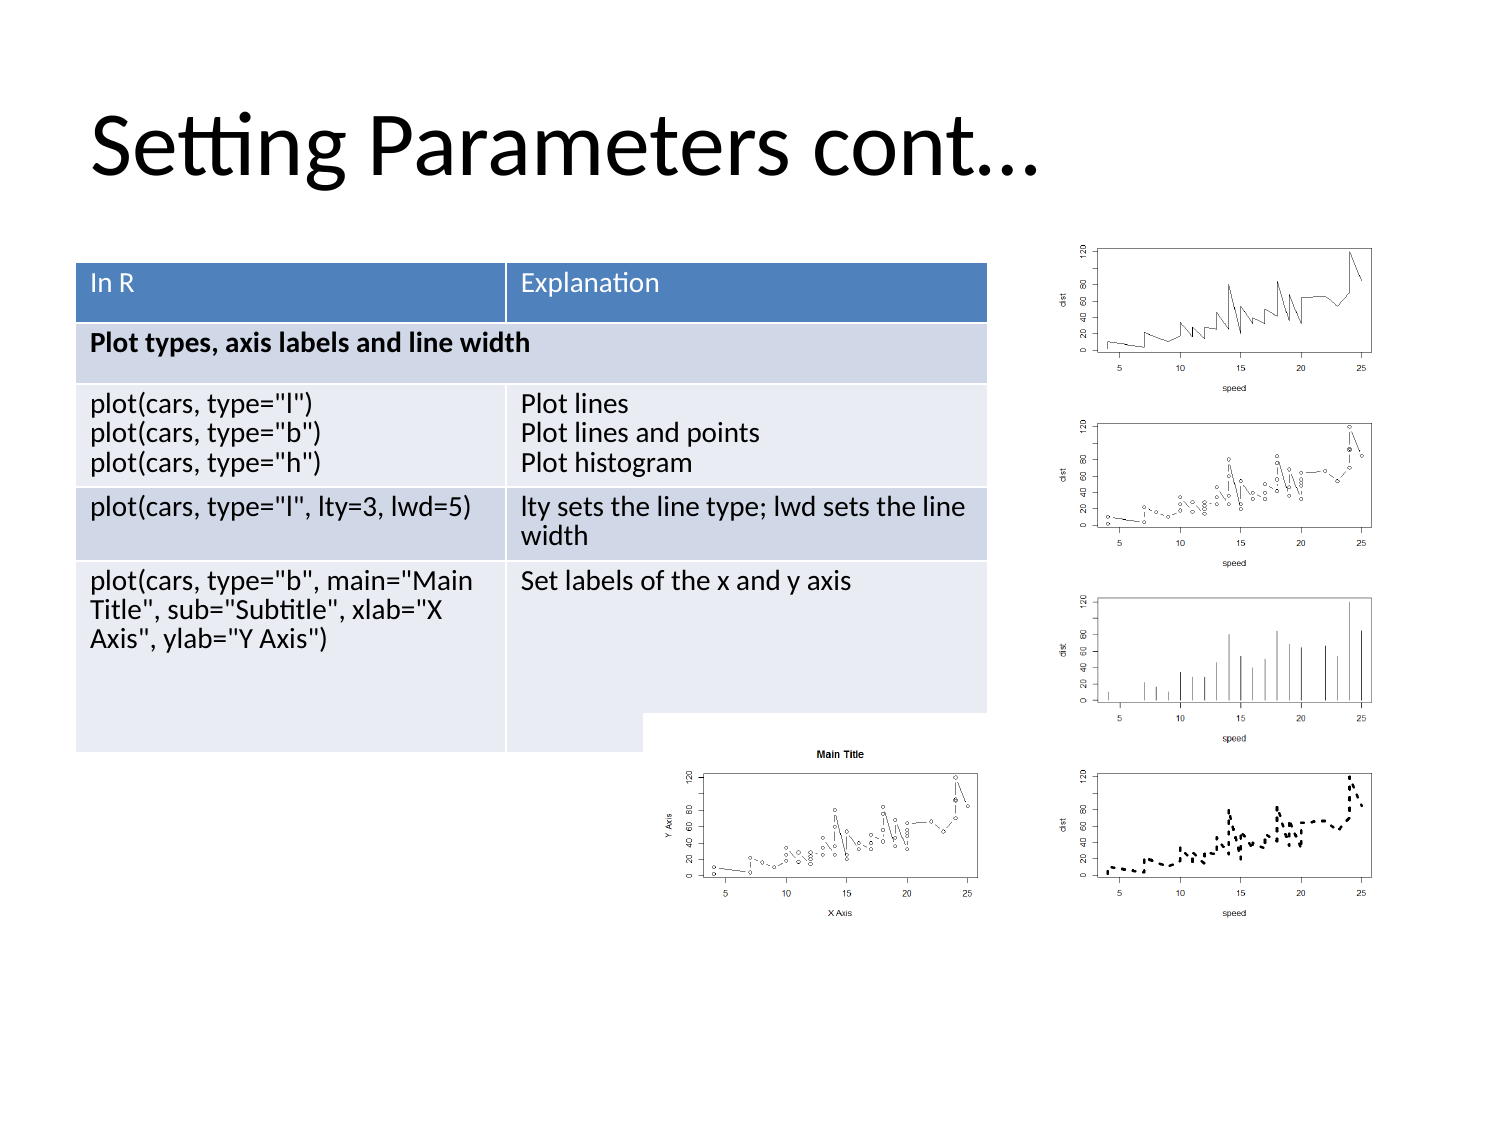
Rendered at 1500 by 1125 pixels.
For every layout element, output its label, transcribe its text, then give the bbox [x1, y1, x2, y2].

table_cell Set labels of the x and y axis [507, 562, 987, 752]
table_header In R [76, 263, 505, 322]
table_cell plot(cars, type="l") plot(cars, type="b") plot(cars, type="h") [76, 385, 505, 486]
title Setting Parameters cont… [75, 45, 1425, 233]
table_cell plot(cars, type="b", main="Main Title", sub="Subtitle", xlab="X Axis", ylab="Y Axis") [76, 562, 505, 752]
table_header Explanation [507, 263, 987, 322]
picture [642, 187, 1432, 939]
table_cell Plot lines Plot lines and points Plot histogram [507, 385, 987, 486]
table_cell lty sets the line type; lwd sets the line width [507, 488, 987, 560]
table_cell plot(cars, type="l", lty=3, lwd=5) [76, 488, 505, 560]
table_cell Plot types, axis labels and line width [76, 324, 987, 383]
